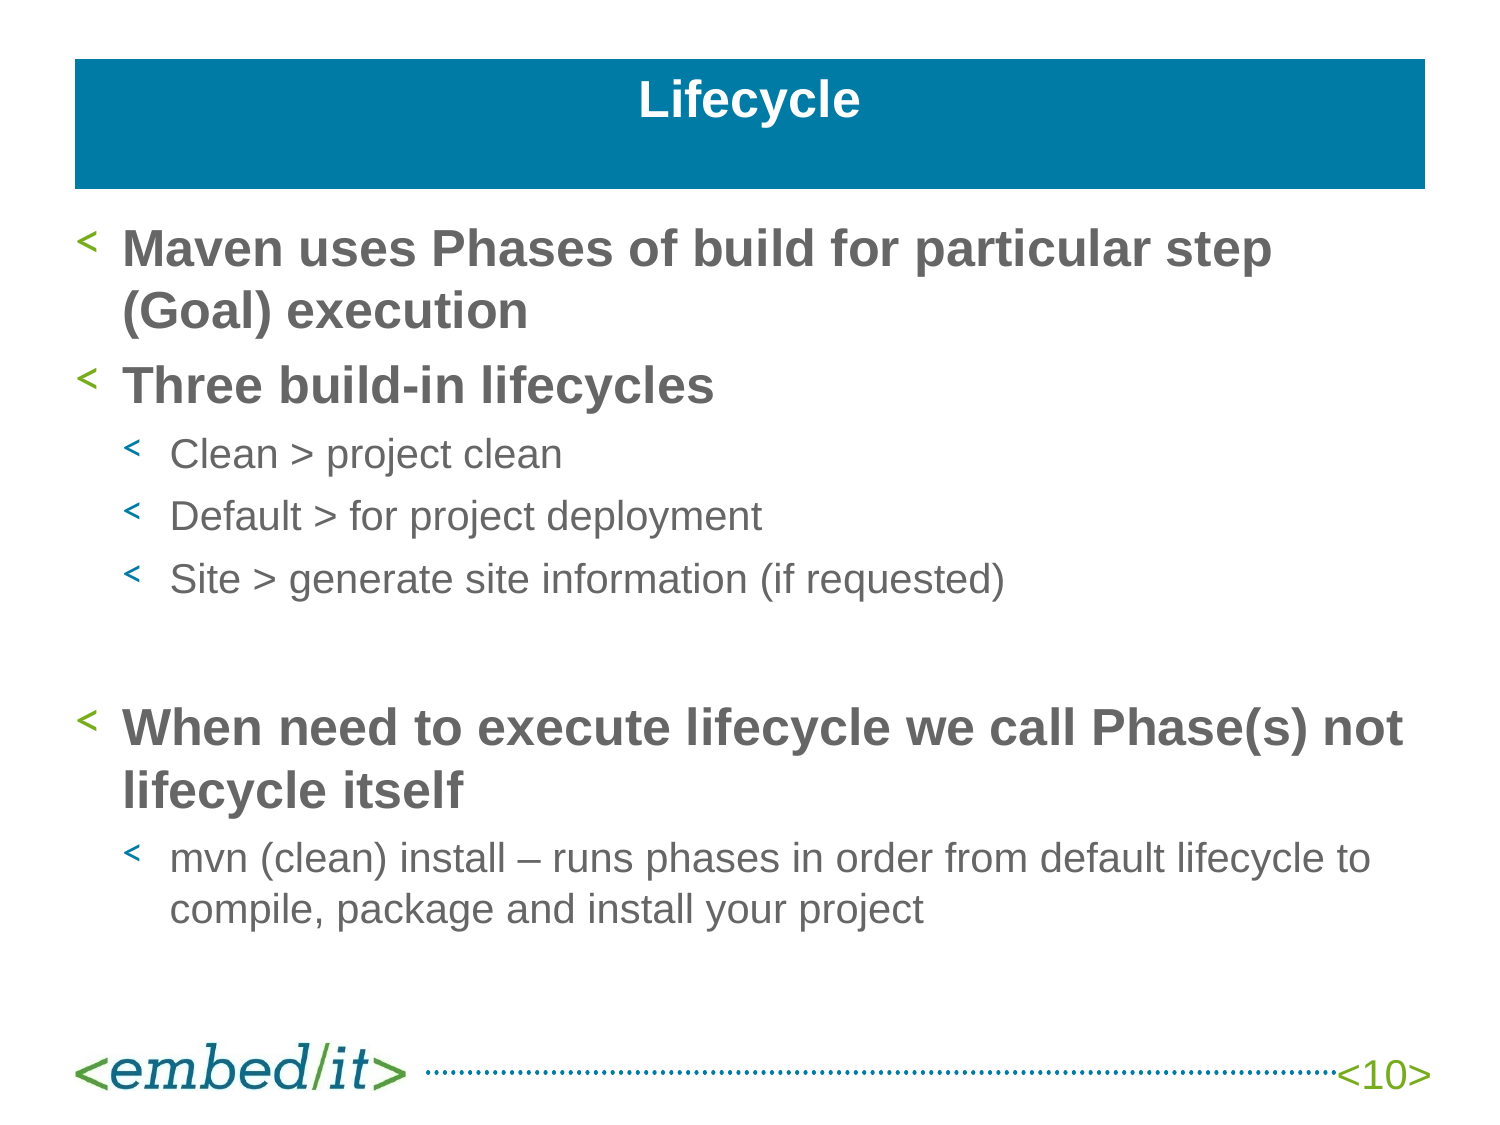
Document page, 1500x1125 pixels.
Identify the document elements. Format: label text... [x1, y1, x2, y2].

list Maven uses Phases of build for particular step (Goal) execution Three build-in lifecycles Clean > project clean Default > for project deployment Site > generate site information (if requested) When need to execute lifecycle we call Phase(s) not lifecycle itself mvn (clean) install – runs phases in order from default lifecycle to compile, package and install your project [75, 206, 1425, 1016]
slide_number <10> [1316, 1042, 1433, 1103]
title Lifecycle [75, 59, 1425, 189]
picture [75, 1042, 406, 1091]
